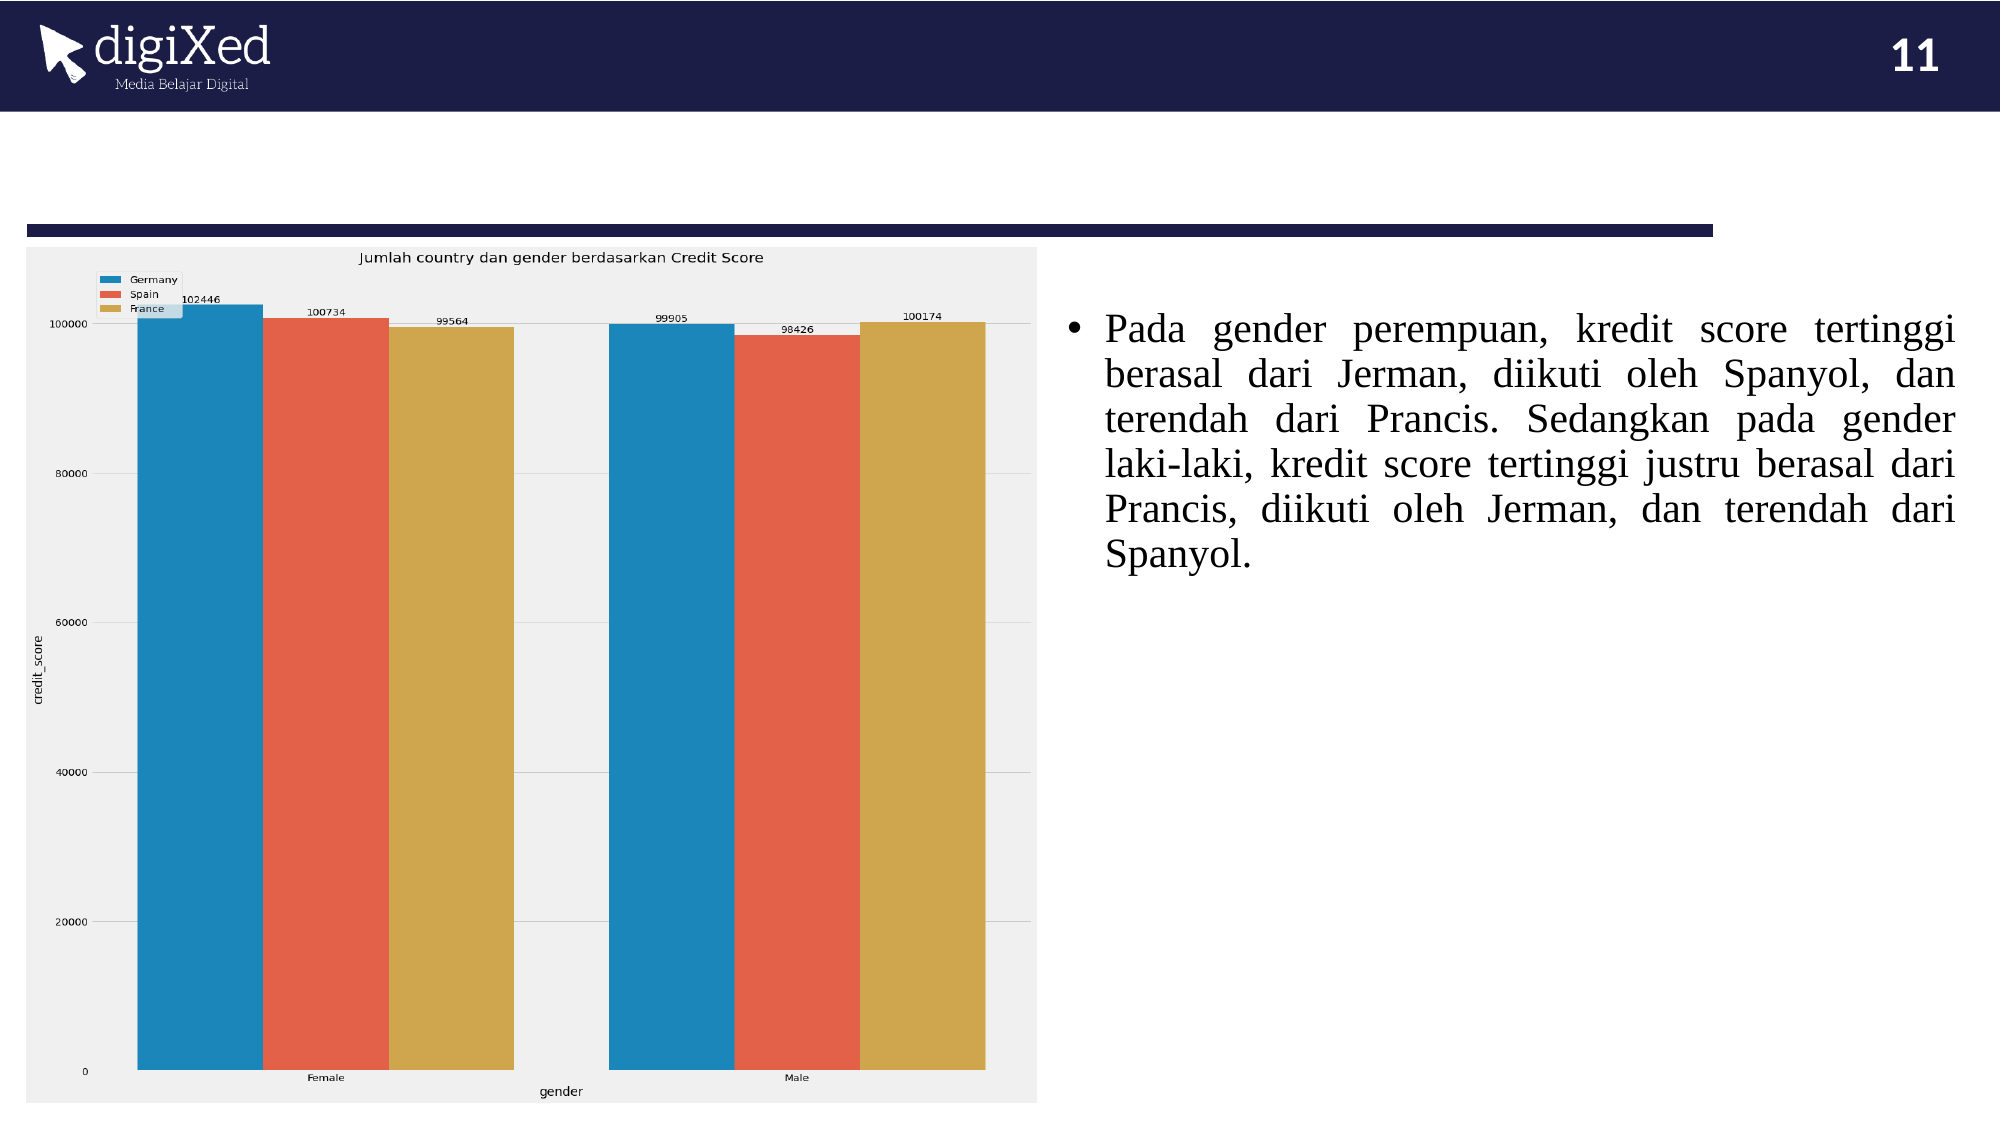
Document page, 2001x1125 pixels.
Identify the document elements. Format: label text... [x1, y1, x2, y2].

slide_number 11 [1840, 13, 1989, 90]
list Pada gender perempuan, kredit score tertinggi berasal dari Jerman, diikuti oleh Spanyol, dan terendah dari Prancis. Sedangkan pada gender laki-laki, kredit score tertinggi justru berasal dari Prancis, diikuti oleh Jerman, dan terendah dari Spanyol. [1052, 299, 1972, 1014]
picture [28, 9, 280, 100]
picture [26, 247, 1037, 1103]
